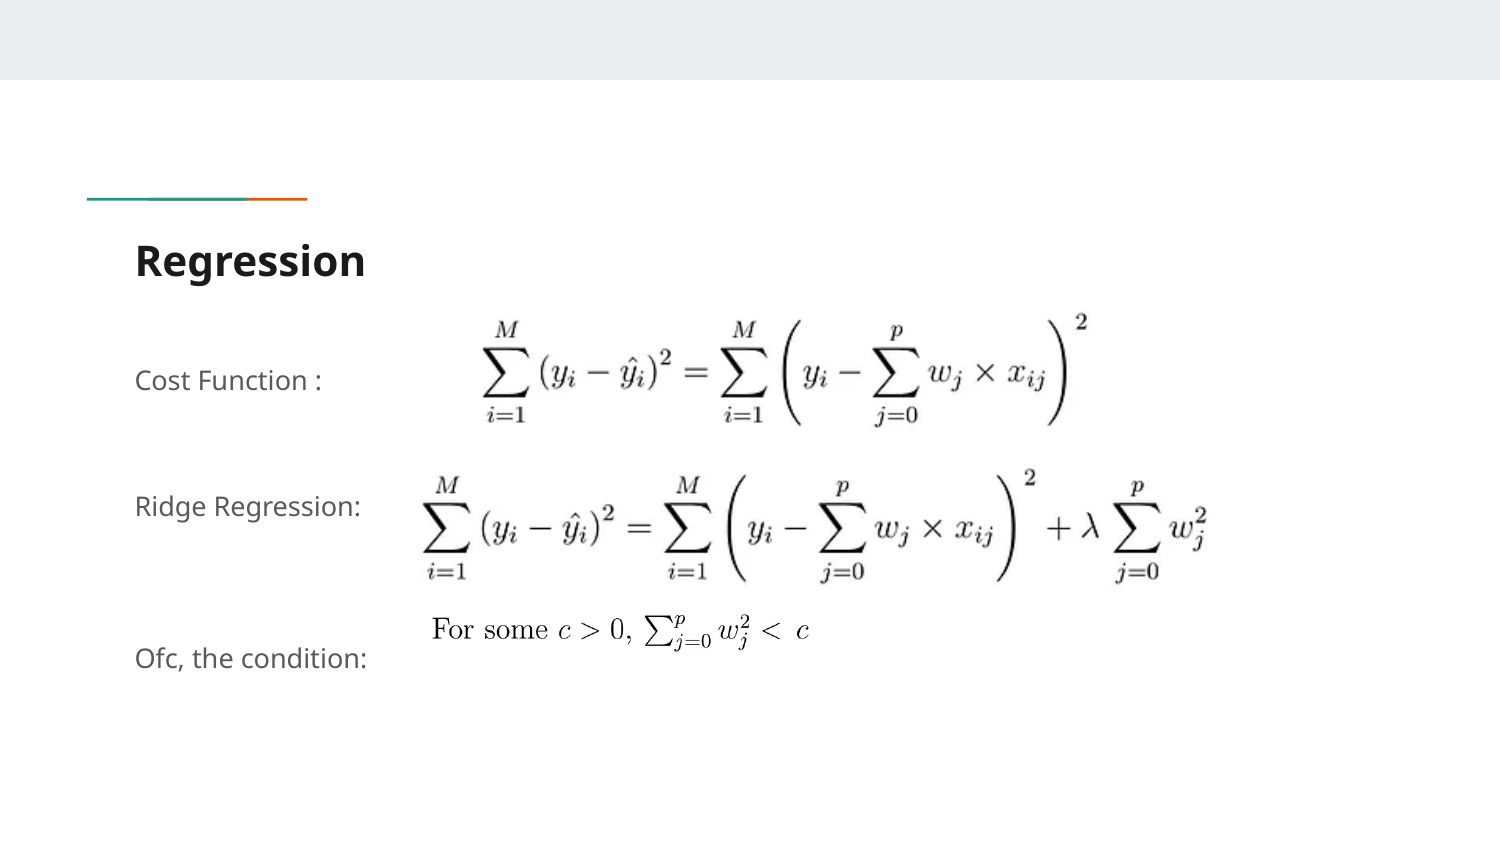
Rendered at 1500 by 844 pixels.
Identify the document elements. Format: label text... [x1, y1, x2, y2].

picture [327, 297, 1127, 448]
list Cost Function : Ridge Regression: Ofc, the condition: [119, 341, 1381, 712]
picture [367, 455, 1231, 597]
title Regression [119, 216, 1381, 305]
picture [428, 600, 814, 660]
